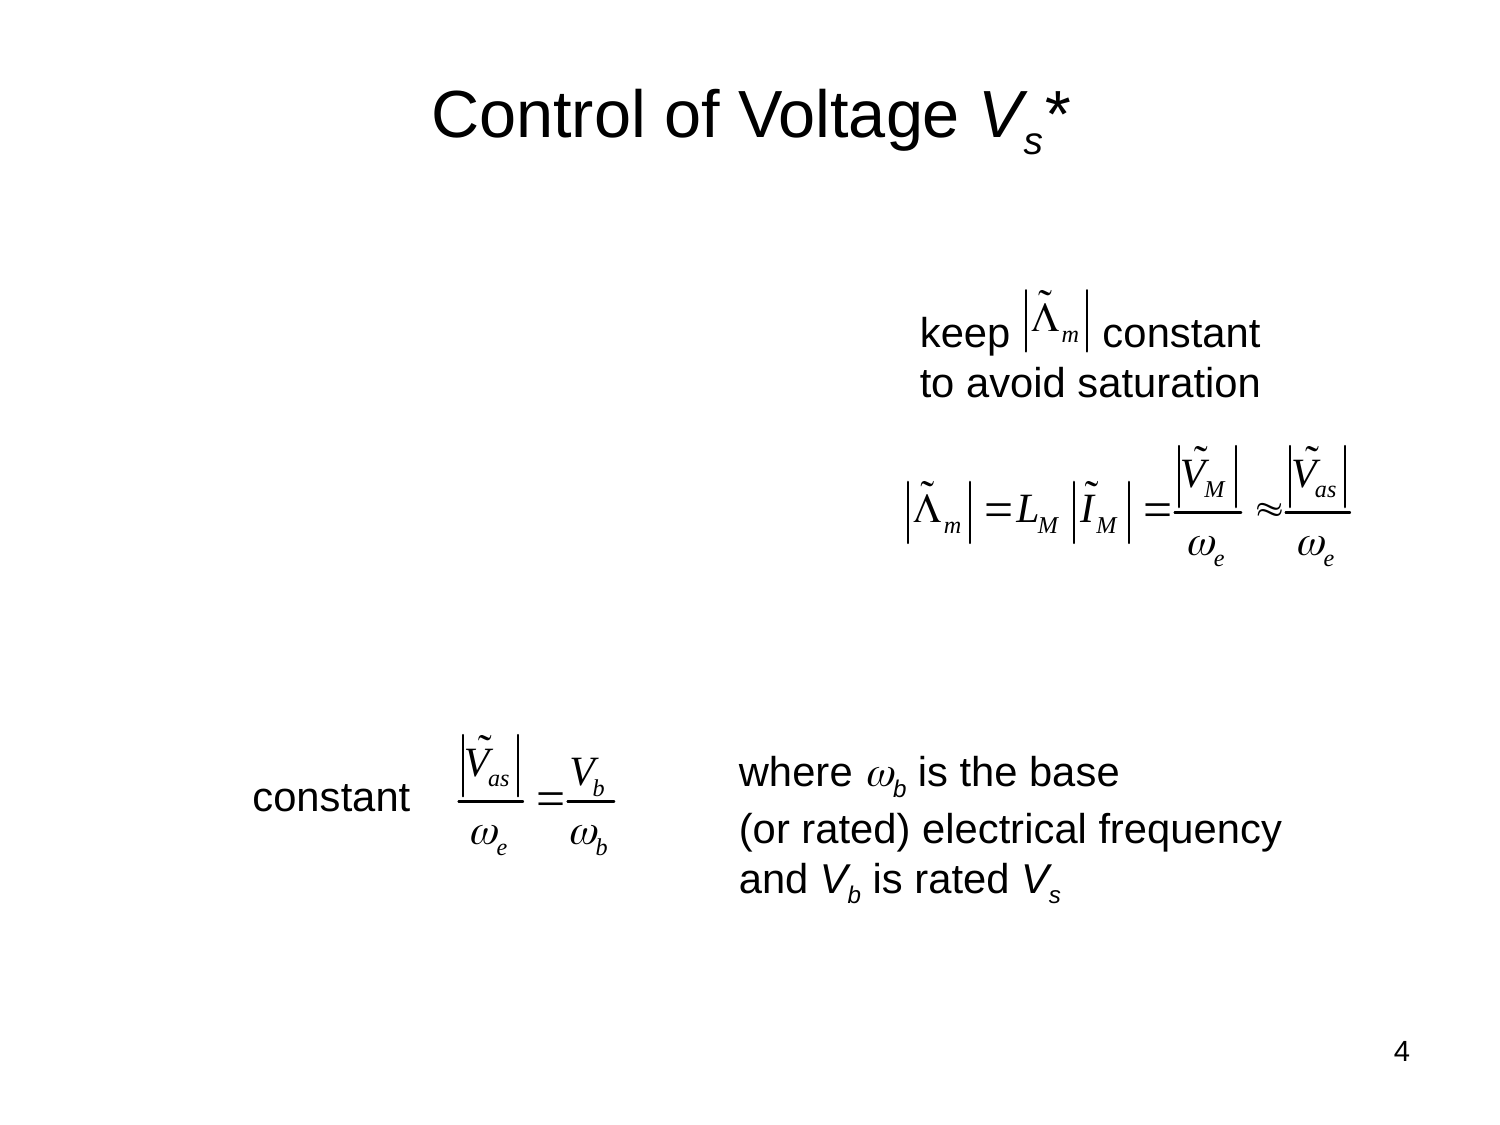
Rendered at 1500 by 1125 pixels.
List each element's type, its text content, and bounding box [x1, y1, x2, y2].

title Control of Voltage Vs* [74, 44, 1426, 188]
text_box constant [237, 762, 437, 828]
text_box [1017, 282, 1098, 360]
text_box keep constant to avoid saturation [904, 298, 1276, 414]
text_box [451, 724, 623, 865]
slide_number 4 [1074, 1024, 1426, 1103]
text_box where wb is the base (or rated) electrical frequency and Vb is rated Vs [724, 737, 1298, 916]
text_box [899, 435, 1360, 576]
